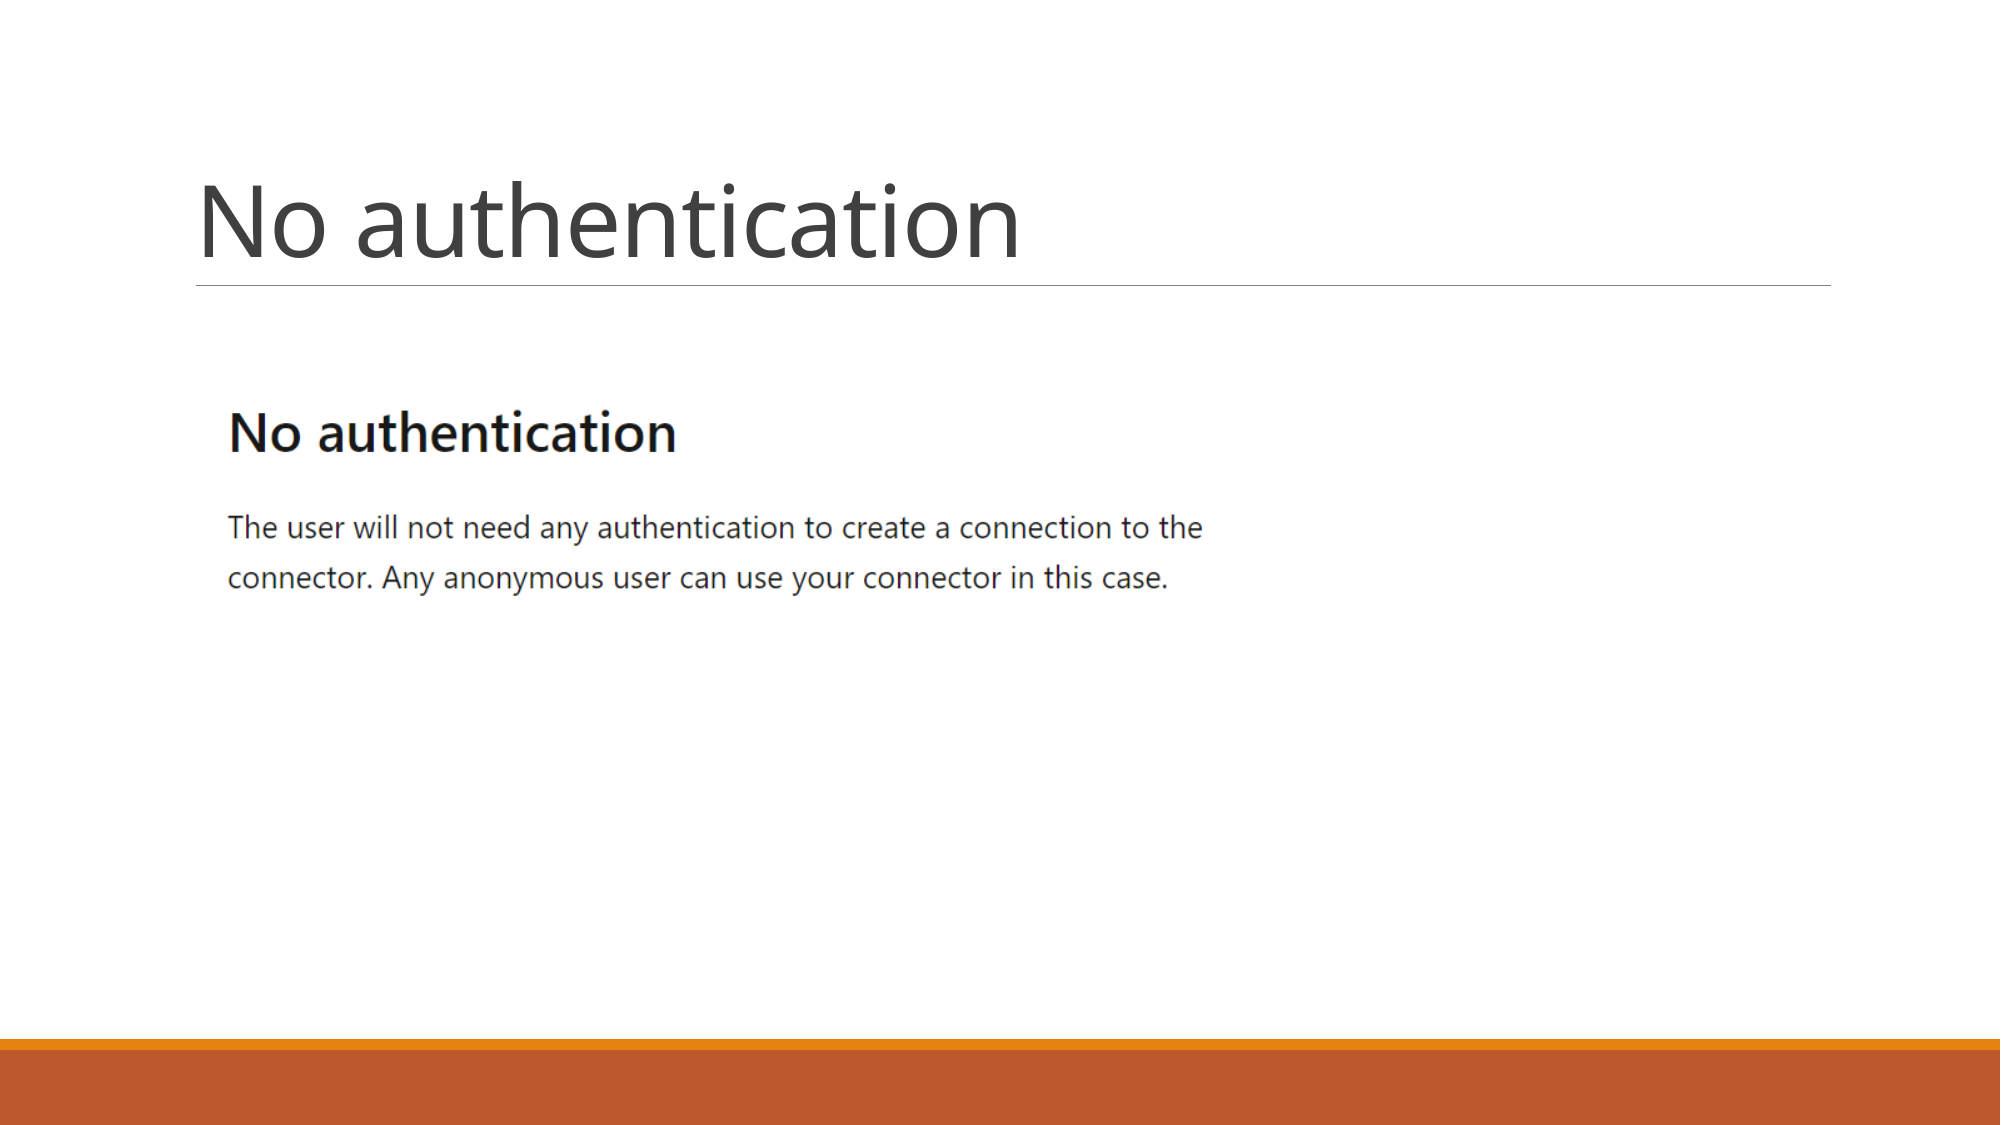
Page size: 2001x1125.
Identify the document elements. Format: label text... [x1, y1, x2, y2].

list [179, 381, 1252, 637]
title No authentication [180, 47, 1830, 285]
